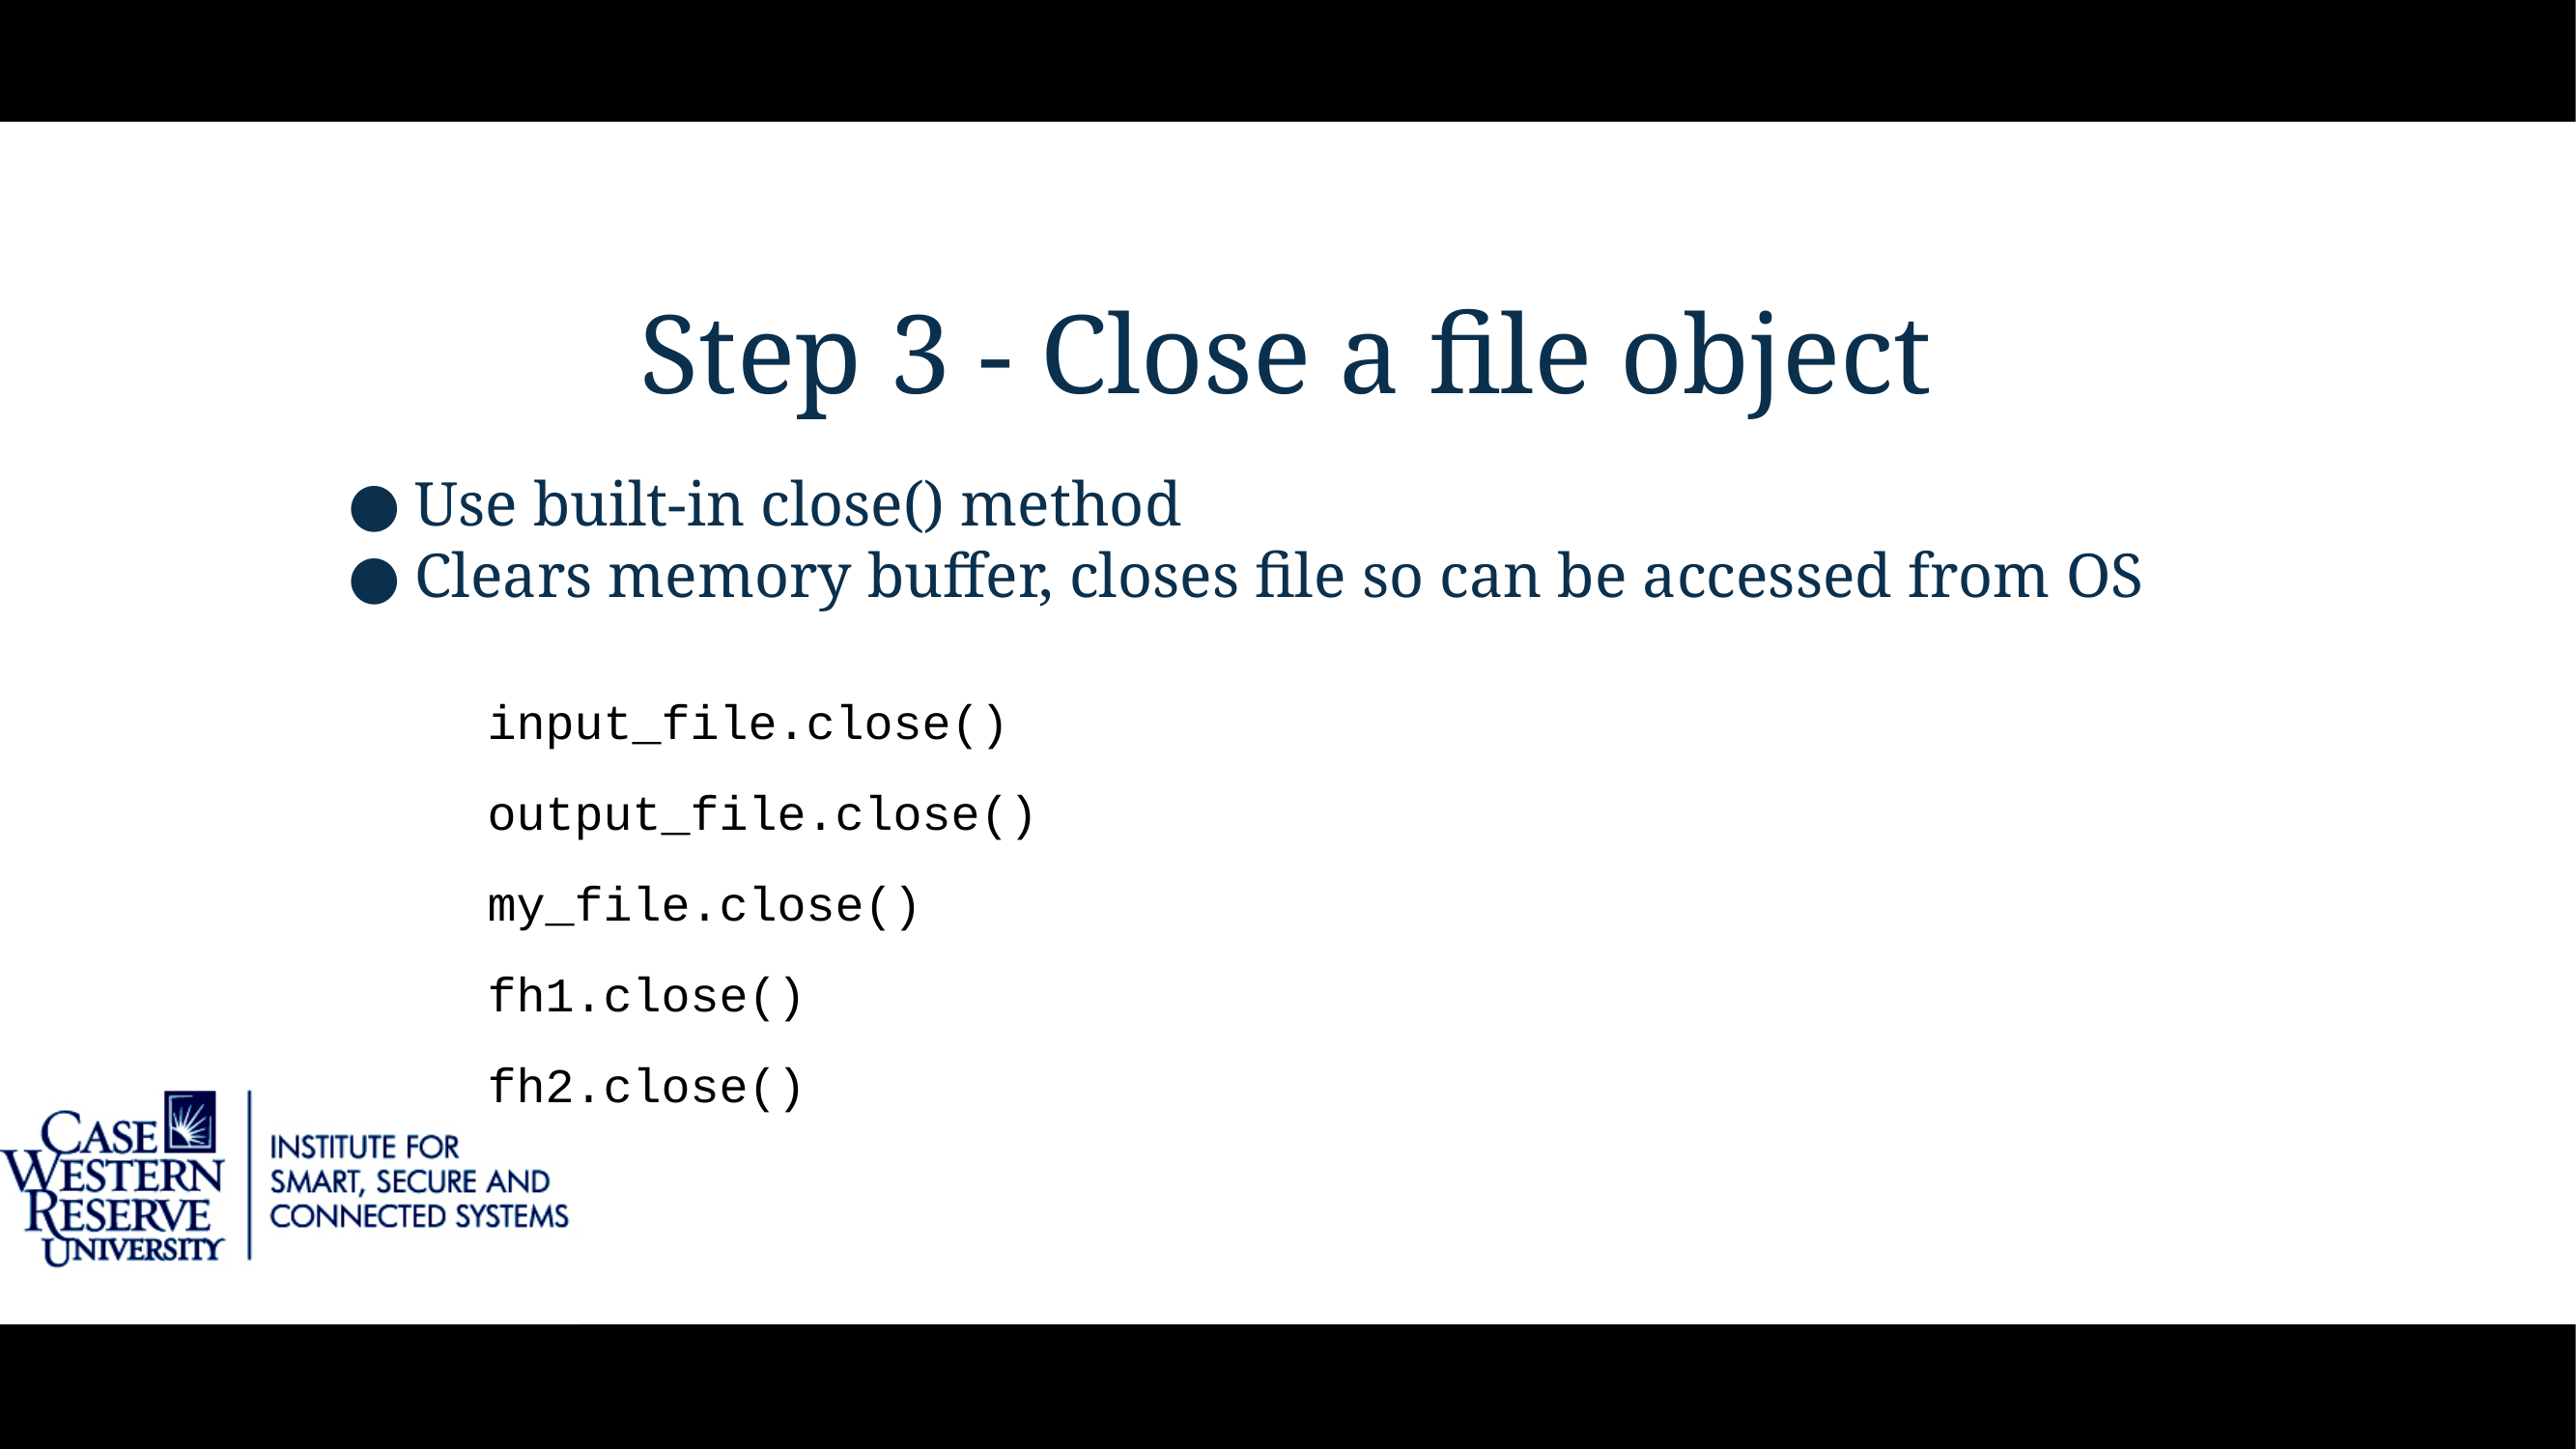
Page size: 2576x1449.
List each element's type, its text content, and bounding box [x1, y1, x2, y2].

list Use built-in close() method Clears memory buffer, closes file so can be accessed from OS input_file.close() output_file.close() my_file.close() fh1.close() fh2.close() [183, 450, 2391, 1115]
title Step 3 - Close a file object [183, 243, 2391, 430]
picture [0, 1090, 579, 1324]
